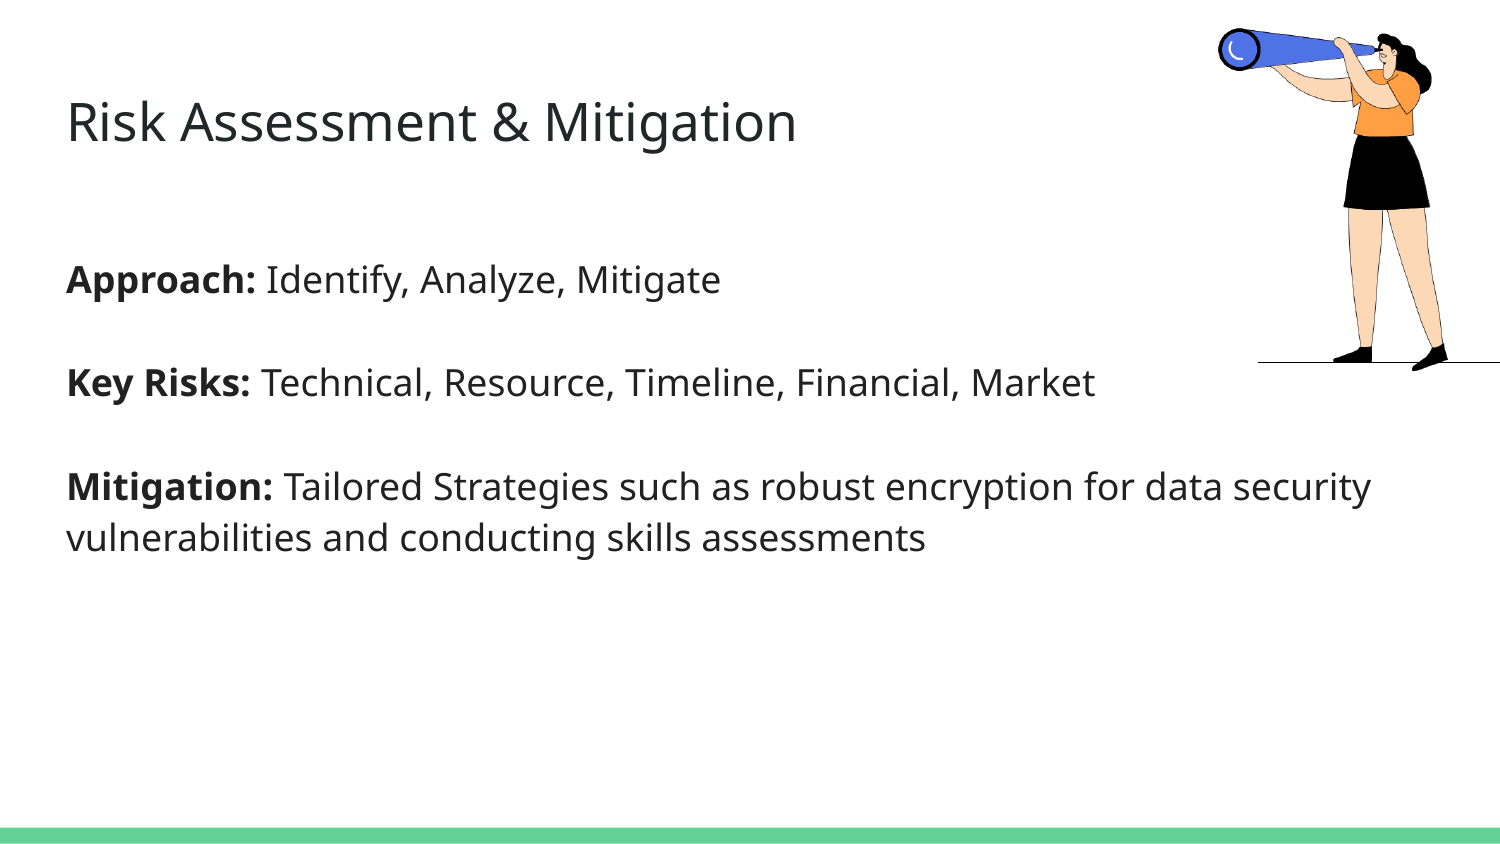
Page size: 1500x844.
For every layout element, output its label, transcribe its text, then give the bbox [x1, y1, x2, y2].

title Risk Assessment & Mitigation [51, 72, 1213, 167]
picture [1218, 28, 1500, 371]
list Approach: Identify, Analyze, Mitigate Key Risks: Technical, Resource, Timeline, Financial, Market Mitigation: Tailored Strategies such as robust encryption for data security vulnerabilities and conducting skills assessments [51, 189, 1449, 750]
